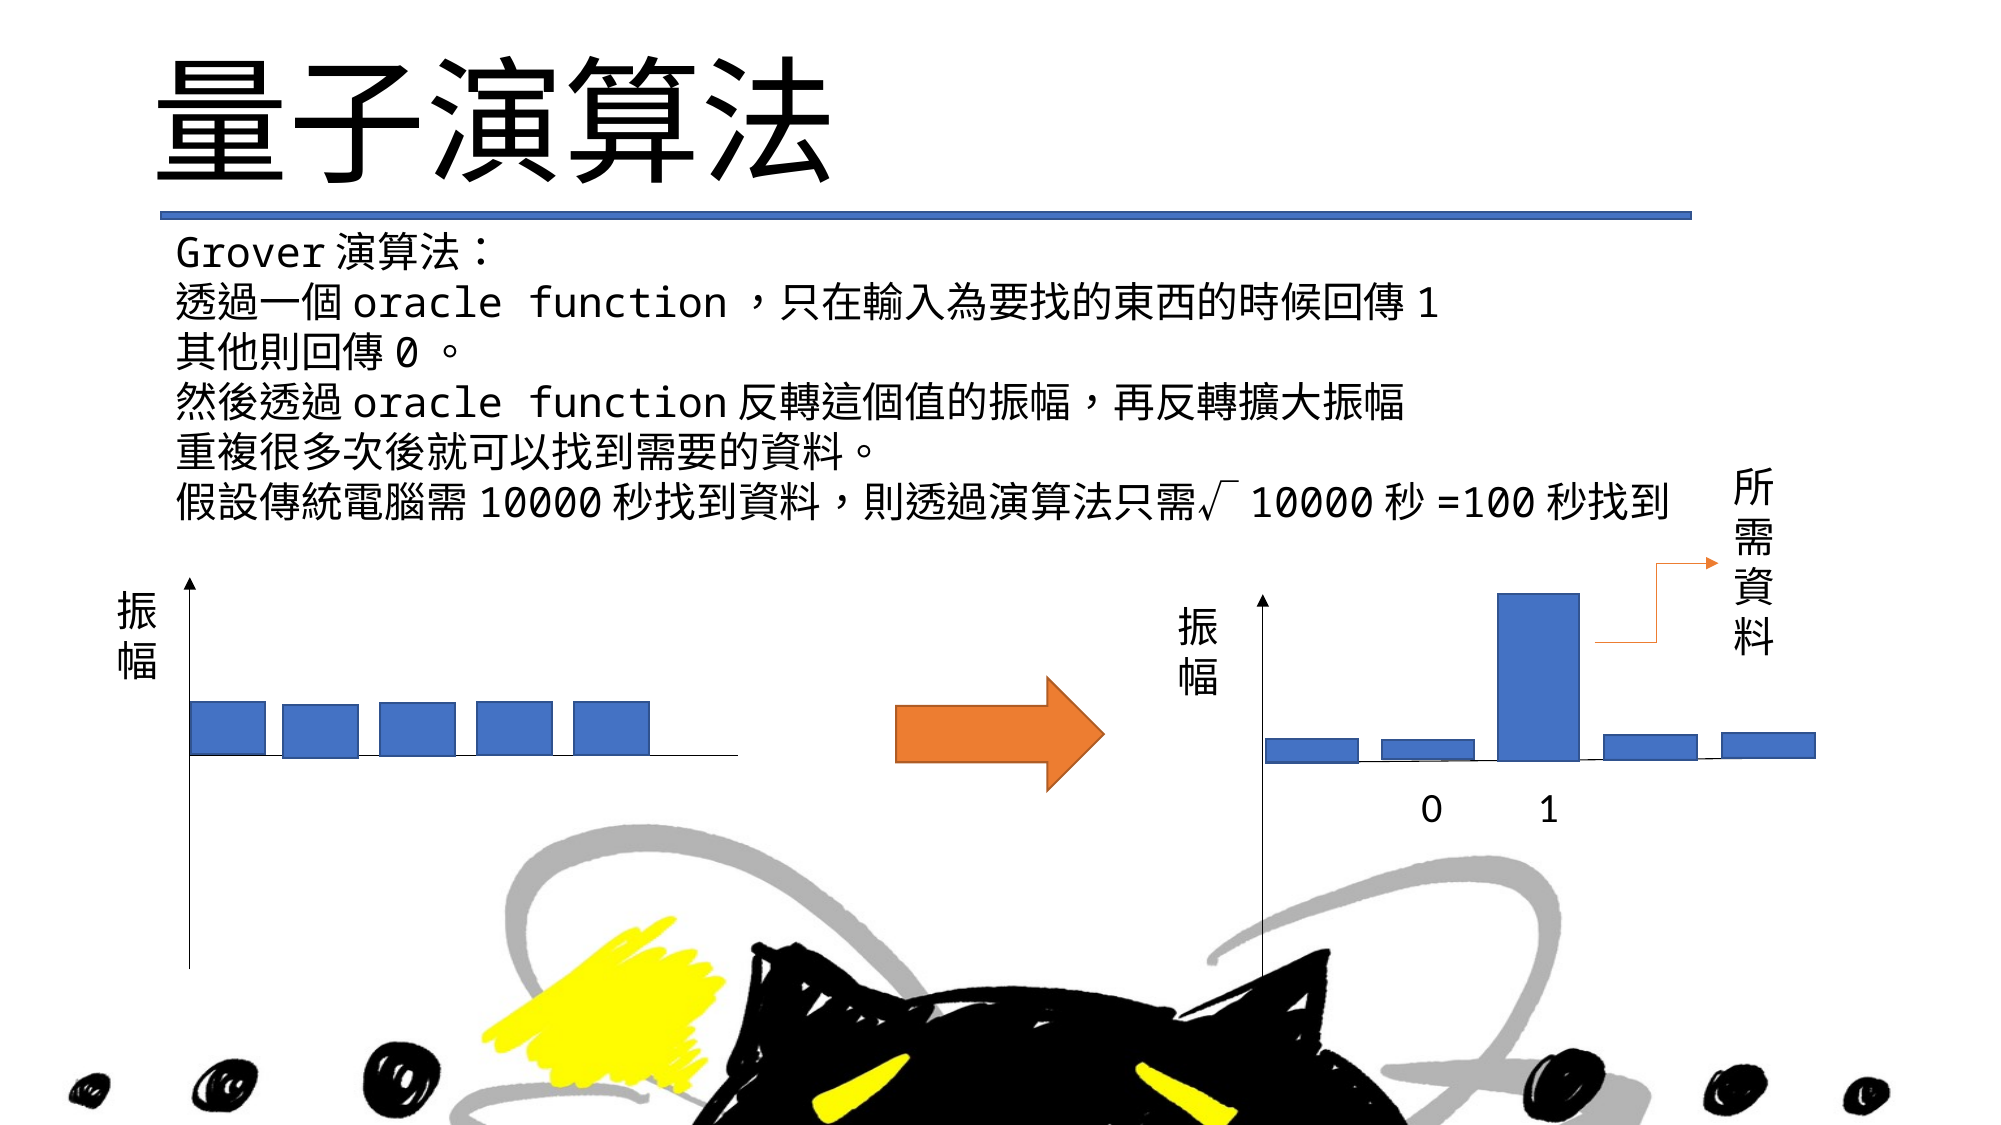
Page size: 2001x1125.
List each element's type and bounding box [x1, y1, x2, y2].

text_box [1594, 563, 1719, 643]
picture [0, 0, 2000, 1125]
text_box [1266, 758, 1780, 763]
